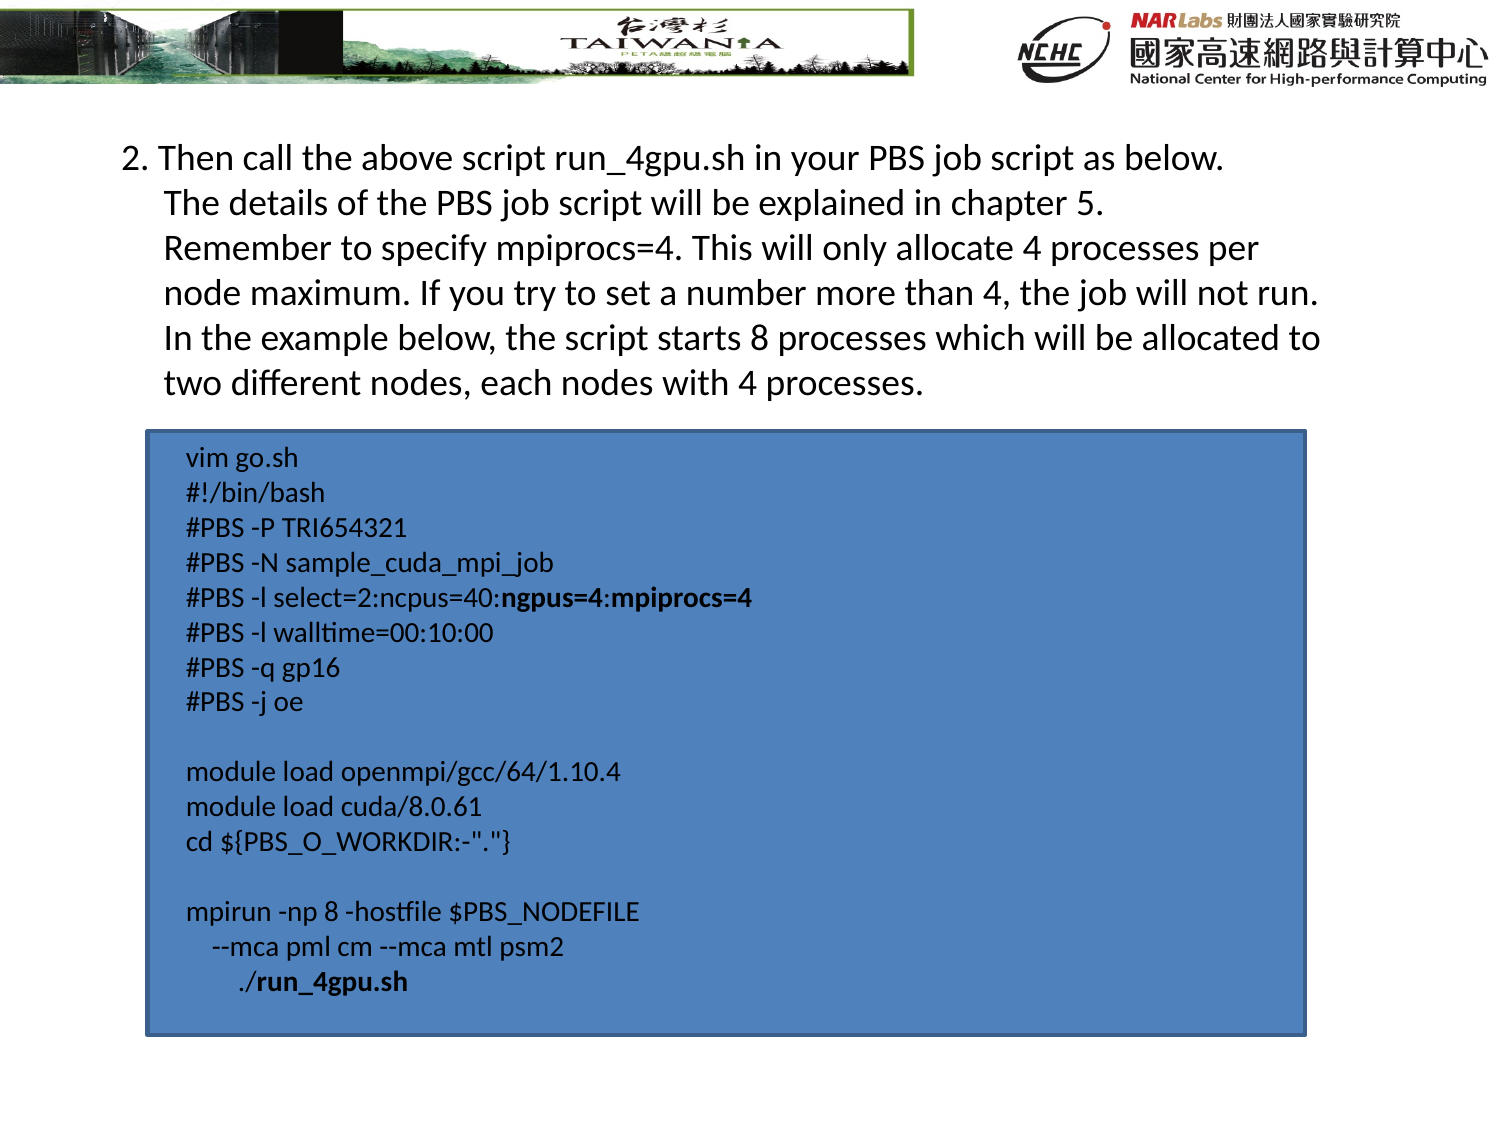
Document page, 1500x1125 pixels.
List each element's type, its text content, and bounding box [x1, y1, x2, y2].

text_box [145, 429, 1307, 1037]
text_box vim go.sh #!/bin/bash #PBS -P TRI654321 #PBS -N sample_cuda_mpi_job #PBS -l select=2:ncpus=40:ngpus=4:mpiprocs=4 #PBS -l walltime=00:10:00 #PBS -q gp16 #PBS -j oe module load openmpi/gcc/64/1.10.4 module load cuda/8.0.61 cd ${PBS_O_WORKDIR:-"."} mpirun -np 8 -hostfile $PBS_NODEFILE --mca pml cm --mca mtl psm2 ./run_4gpu.sh [171, 430, 1258, 1005]
picture [1010, 5, 1495, 94]
picture [0, 0, 975, 84]
text_box 2. Then call the above script run_4gpu.sh in your PBS job script as below. The details of the PBS job script will be explained in chapter 5. Remember to specify mpiprocs=4. This will only allocate 4 processes per node maximum. If you try to set a number more than 4, the job will not run. In the example below, the script starts 8 processes which will be allocated to two different nodes, each nodes with 4 processes. [31, 125, 1449, 411]
